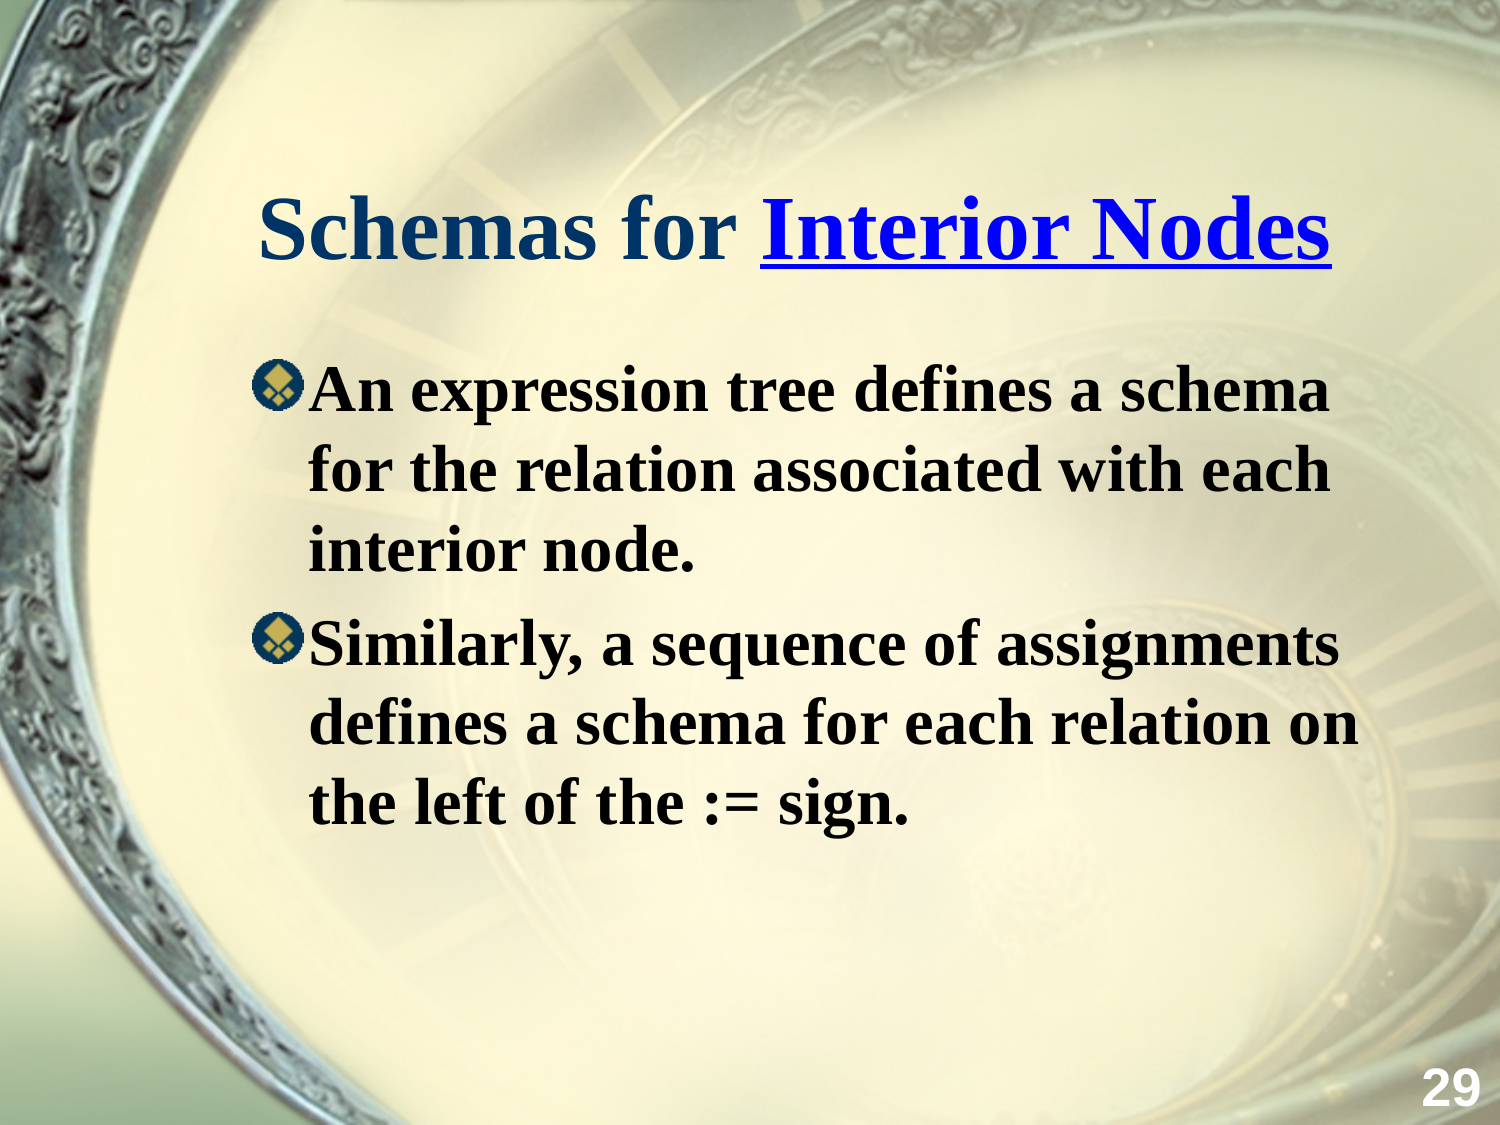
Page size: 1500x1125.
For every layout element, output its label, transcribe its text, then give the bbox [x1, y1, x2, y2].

slide_number 29 [1403, 1044, 1500, 1125]
picture [0, 0, 1500, 1125]
list An expression tree defines a schema for the relation associated with each interior node. Similarly, a sequence of assignments defines a schema for each relation on the left of the := sign. [237, 337, 1438, 1025]
title Schemas for Interior Nodes [194, 172, 1395, 311]
